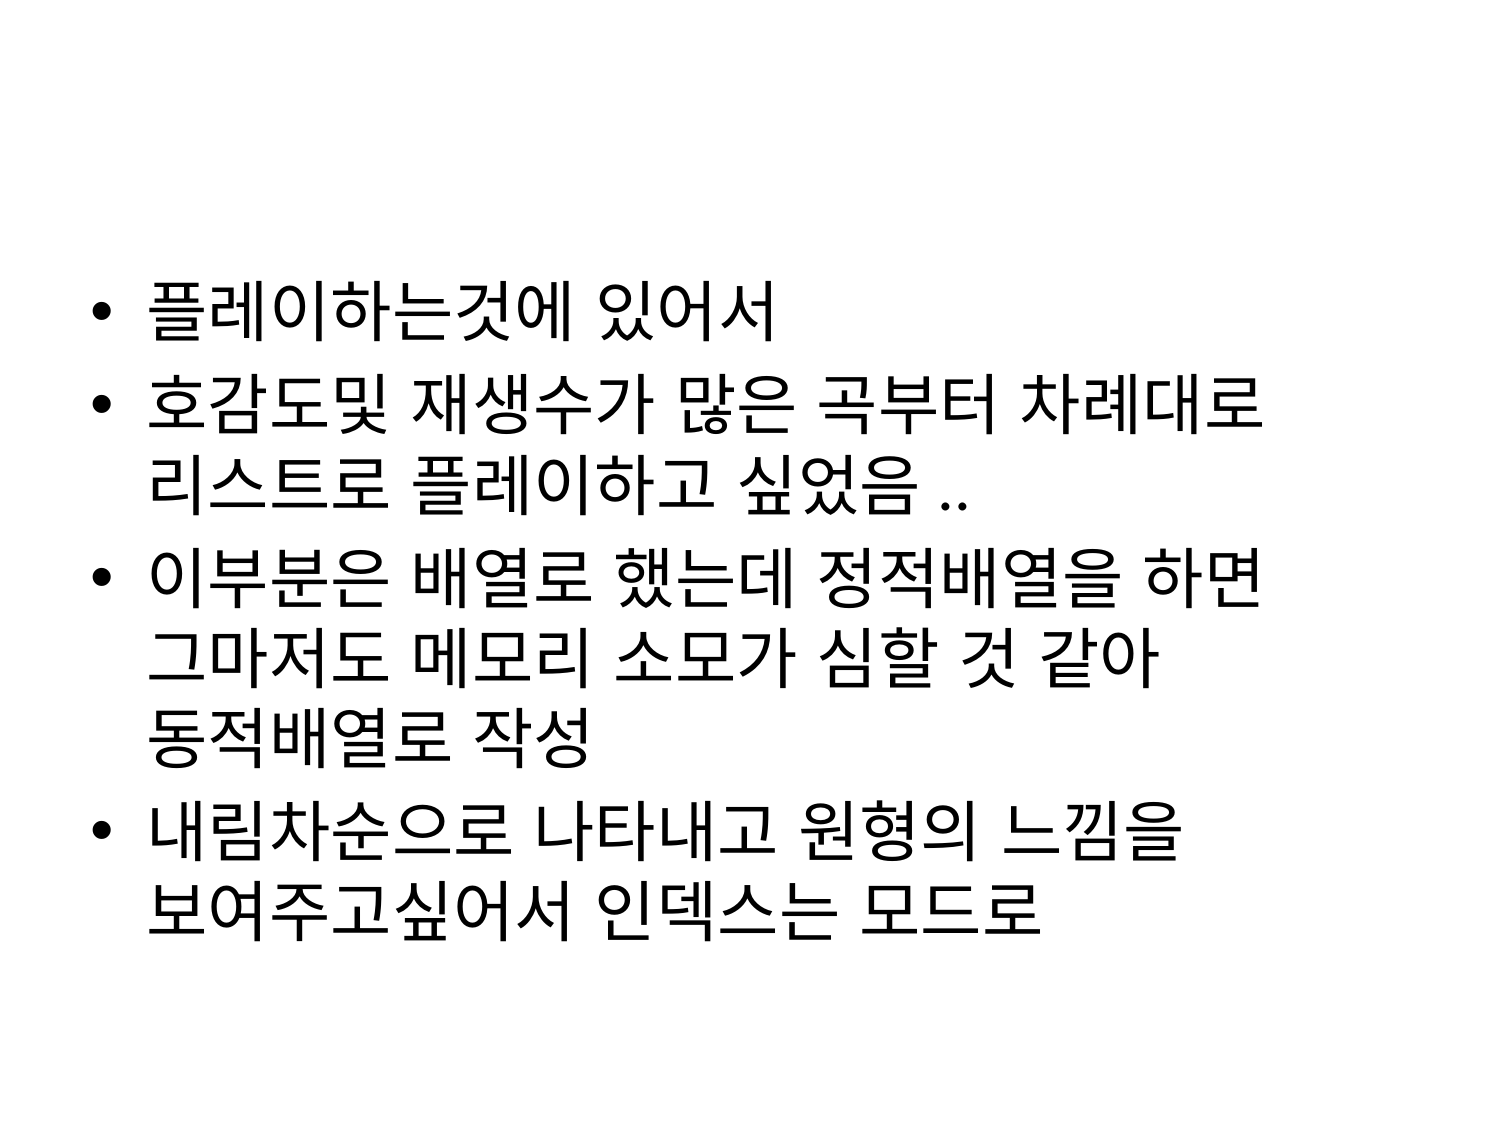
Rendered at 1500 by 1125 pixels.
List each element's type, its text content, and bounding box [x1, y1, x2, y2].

list 플레이하는것에 있어서 호감도및 재생수가 많은 곡부터 차례대로 리스트로 플레이하고 싶었음.. 이부분은 배열로 했는데 정적배열을 하면 그마저도 메모리 소모가 심할 것 같아 동적배열로 작성 내림차순으로 나타내고 원형의 느낌을 보여주고싶어서 인덱스는 모드로 [75, 262, 1425, 1005]
